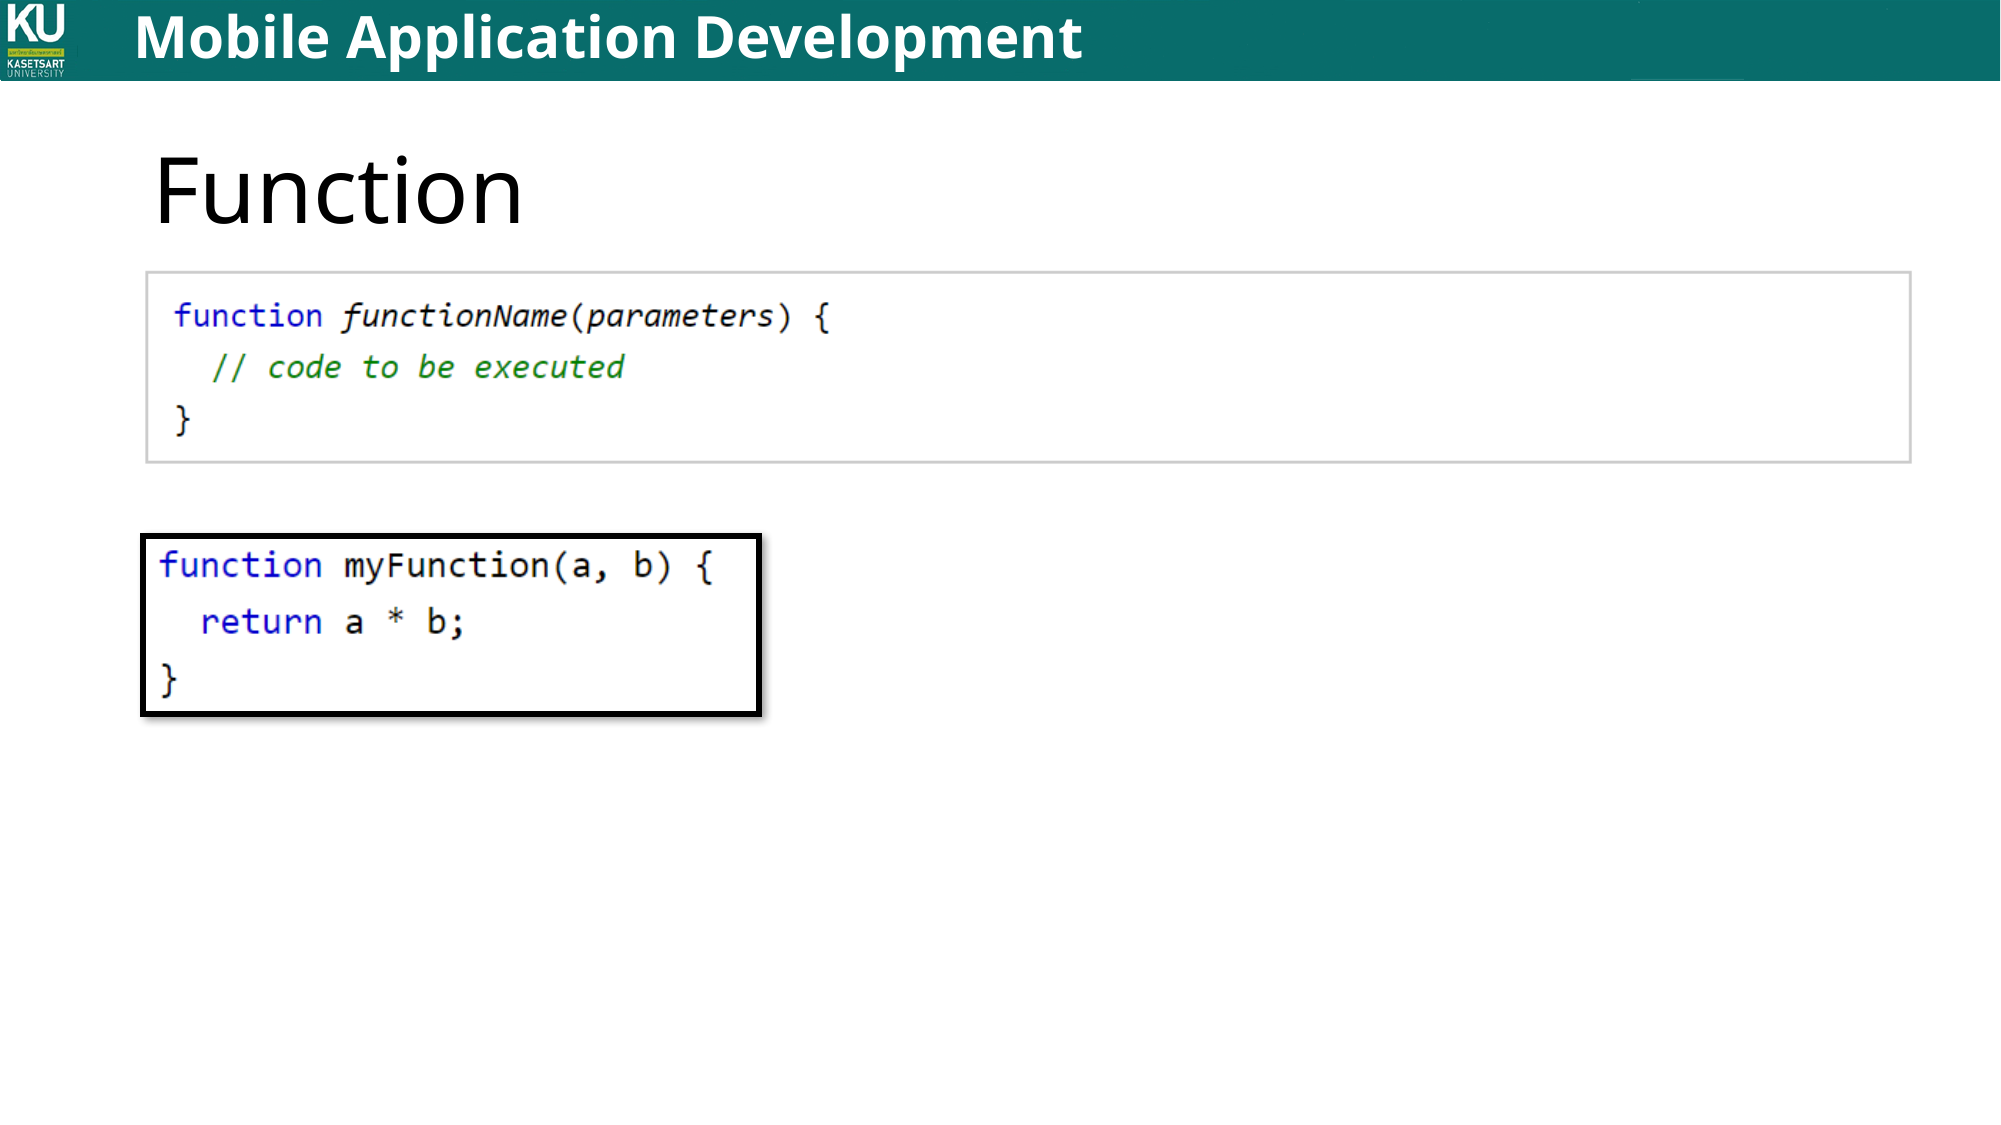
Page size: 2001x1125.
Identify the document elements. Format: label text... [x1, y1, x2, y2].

picture [0, 0, 2001, 81]
picture [146, 538, 756, 711]
picture [137, 264, 1922, 471]
title Function [137, 110, 1863, 264]
